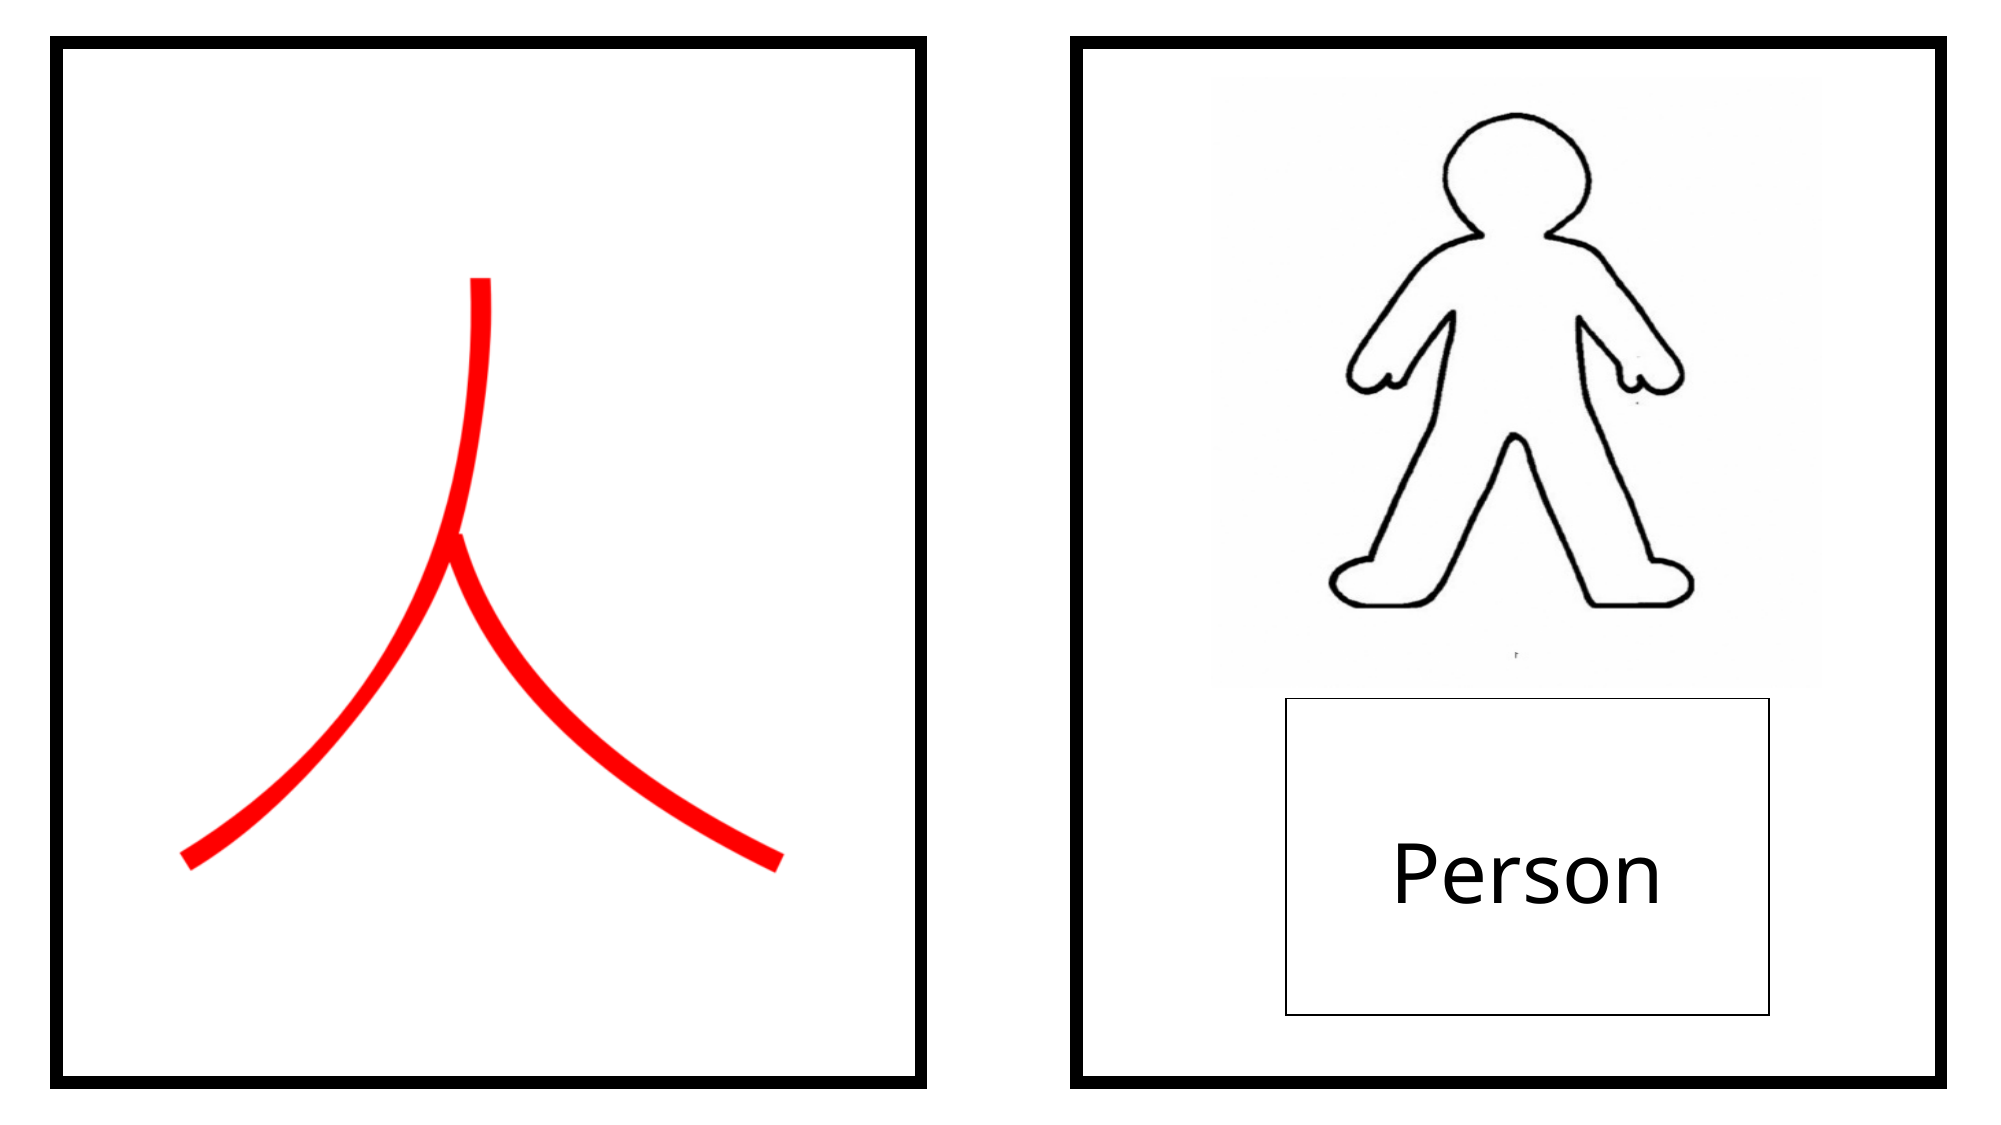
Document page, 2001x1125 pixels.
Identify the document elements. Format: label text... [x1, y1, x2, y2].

text_box Person [1285, 698, 1769, 1015]
picture [136, 229, 809, 943]
picture [1211, 77, 1822, 688]
text_box [56, 41, 922, 1083]
text_box [1075, 41, 1942, 1083]
